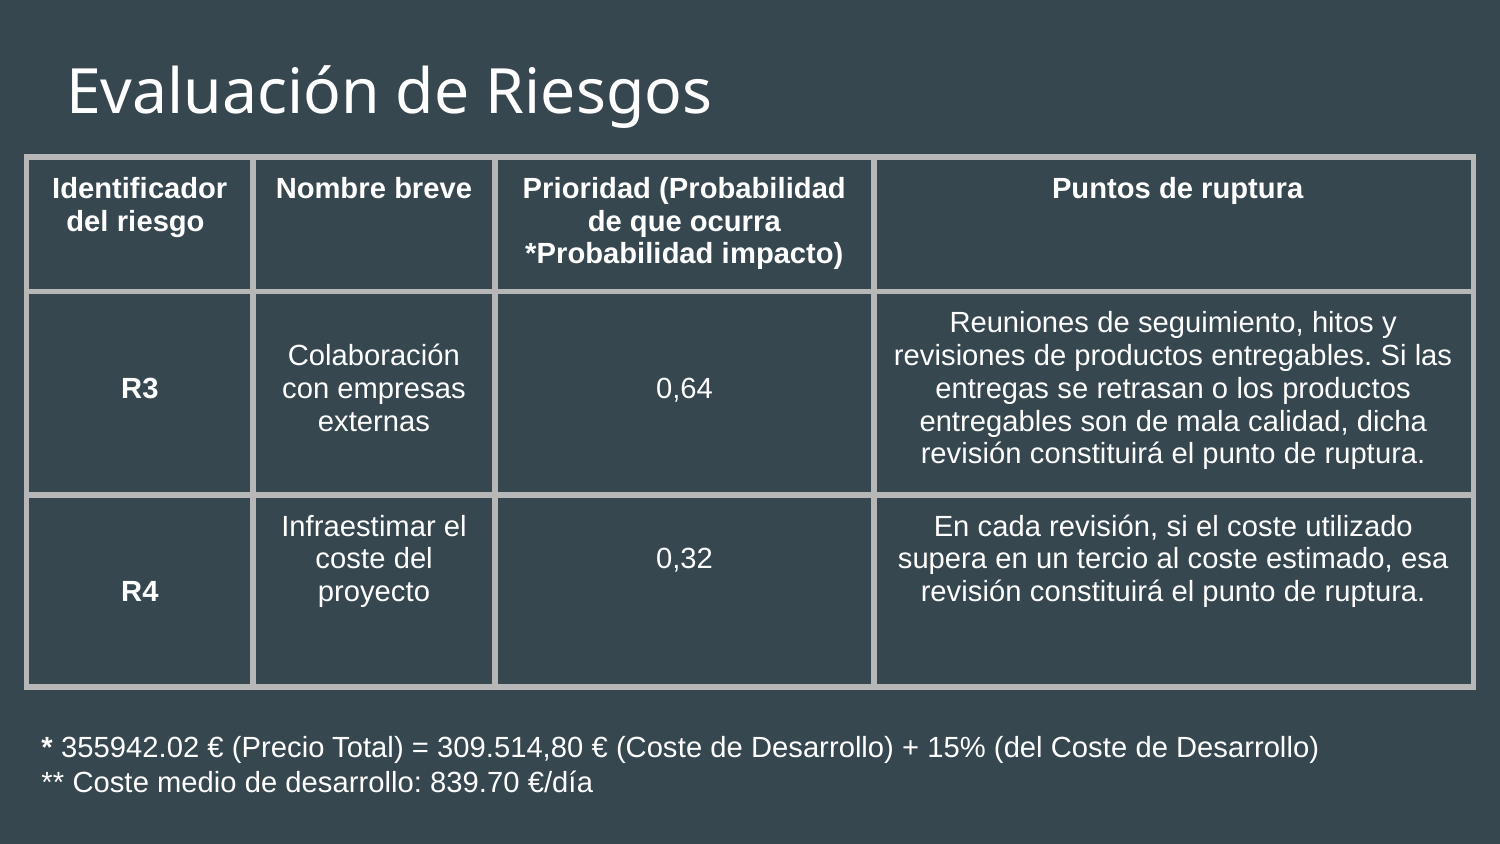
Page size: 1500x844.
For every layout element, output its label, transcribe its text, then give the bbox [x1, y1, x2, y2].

table_header Nombre breve [256, 160, 492, 289]
table_cell Infraestimar el coste del proyecto [256, 498, 492, 684]
table_cell En cada revisión, si el coste utilizado supera en un tercio al coste estimado, esa revisión constituirá el punto de ruptura. [877, 498, 1471, 684]
table_cell Reuniones de seguimiento, hitos y revisiones de productos entregables. Si las entregas se retrasan o los productos entregables son de mala calidad, dicha revisión constituirá el punto de ruptura. [877, 294, 1471, 492]
table_cell 0,64 [498, 294, 871, 492]
table_header Identificador del riesgo [29, 160, 250, 289]
text_box * 355942.02 € (Precio Total) = 309.514,80 € (Coste de Desarrollo) + 15% (del Coste de Desarrollo) ** Coste medio de desarrollo: 839.70 €/día [26, 713, 1474, 821]
table_header Puntos de ruptura [877, 160, 1471, 289]
table_cell R3 [29, 294, 250, 492]
table_header Prioridad (Probabilidad de que ocurra *Probabilidad impacto) [498, 160, 871, 289]
title Evaluación de Riesgos [51, 36, 1449, 131]
table_cell Colaboración con empresas externas [256, 294, 492, 492]
table_cell R4 [29, 498, 250, 684]
table_cell 0,32 [498, 498, 871, 684]
